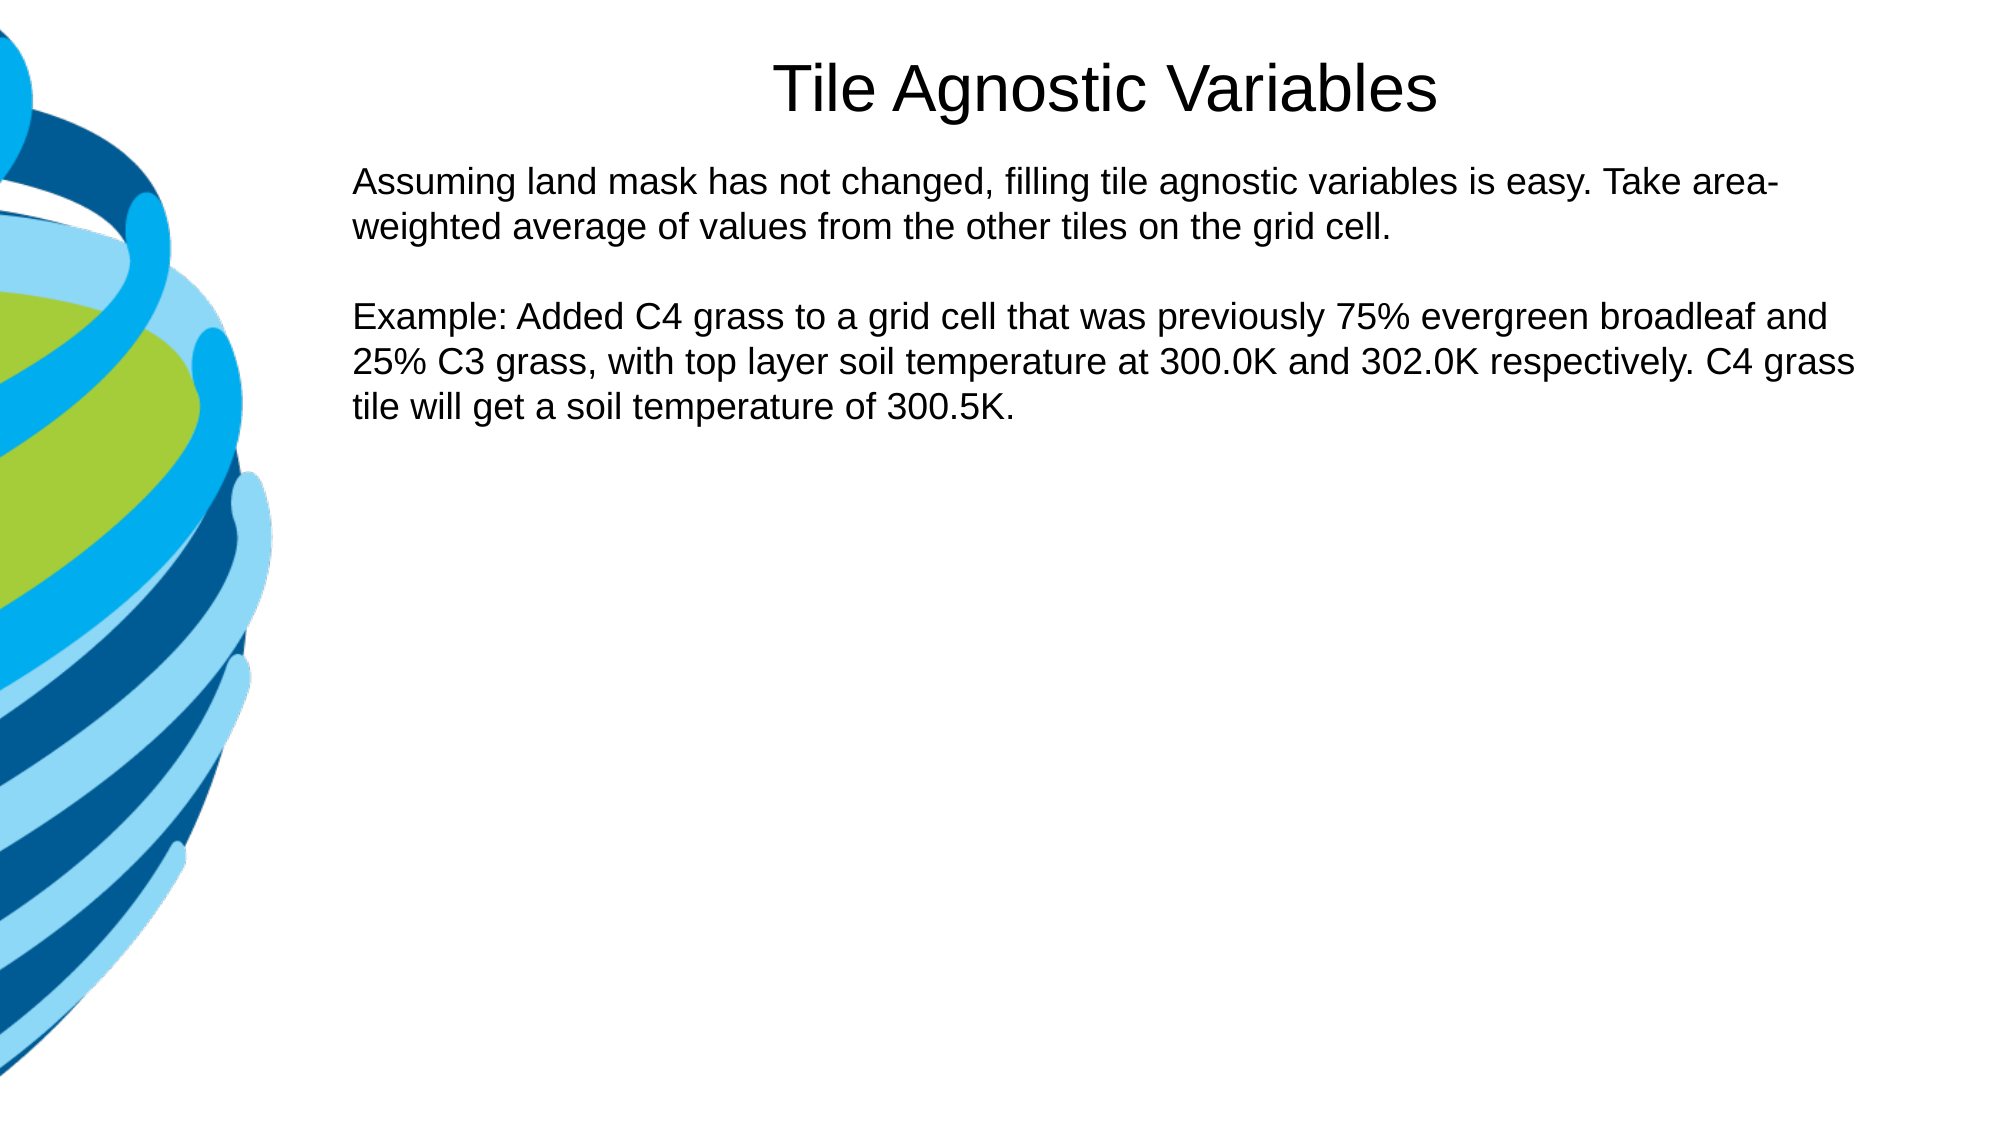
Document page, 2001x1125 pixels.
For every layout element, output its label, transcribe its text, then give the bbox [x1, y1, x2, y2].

text_box Assuming land mask has not changed, filling tile agnostic variables is easy. Take area-weighted average of values from the other tiles on the grid cell. Example: Added C4 grass to a grid cell that was previously 75% evergreen broadleaf and 25% C3 grass, with top layer soil temperature at 300.0K and 302.0K respectively. C4 grass tile will get a soil temperature of 300.5K. [337, 149, 1875, 480]
picture [0, 0, 299, 1125]
text_box Tile Agnostic Variables [337, 37, 1875, 133]
